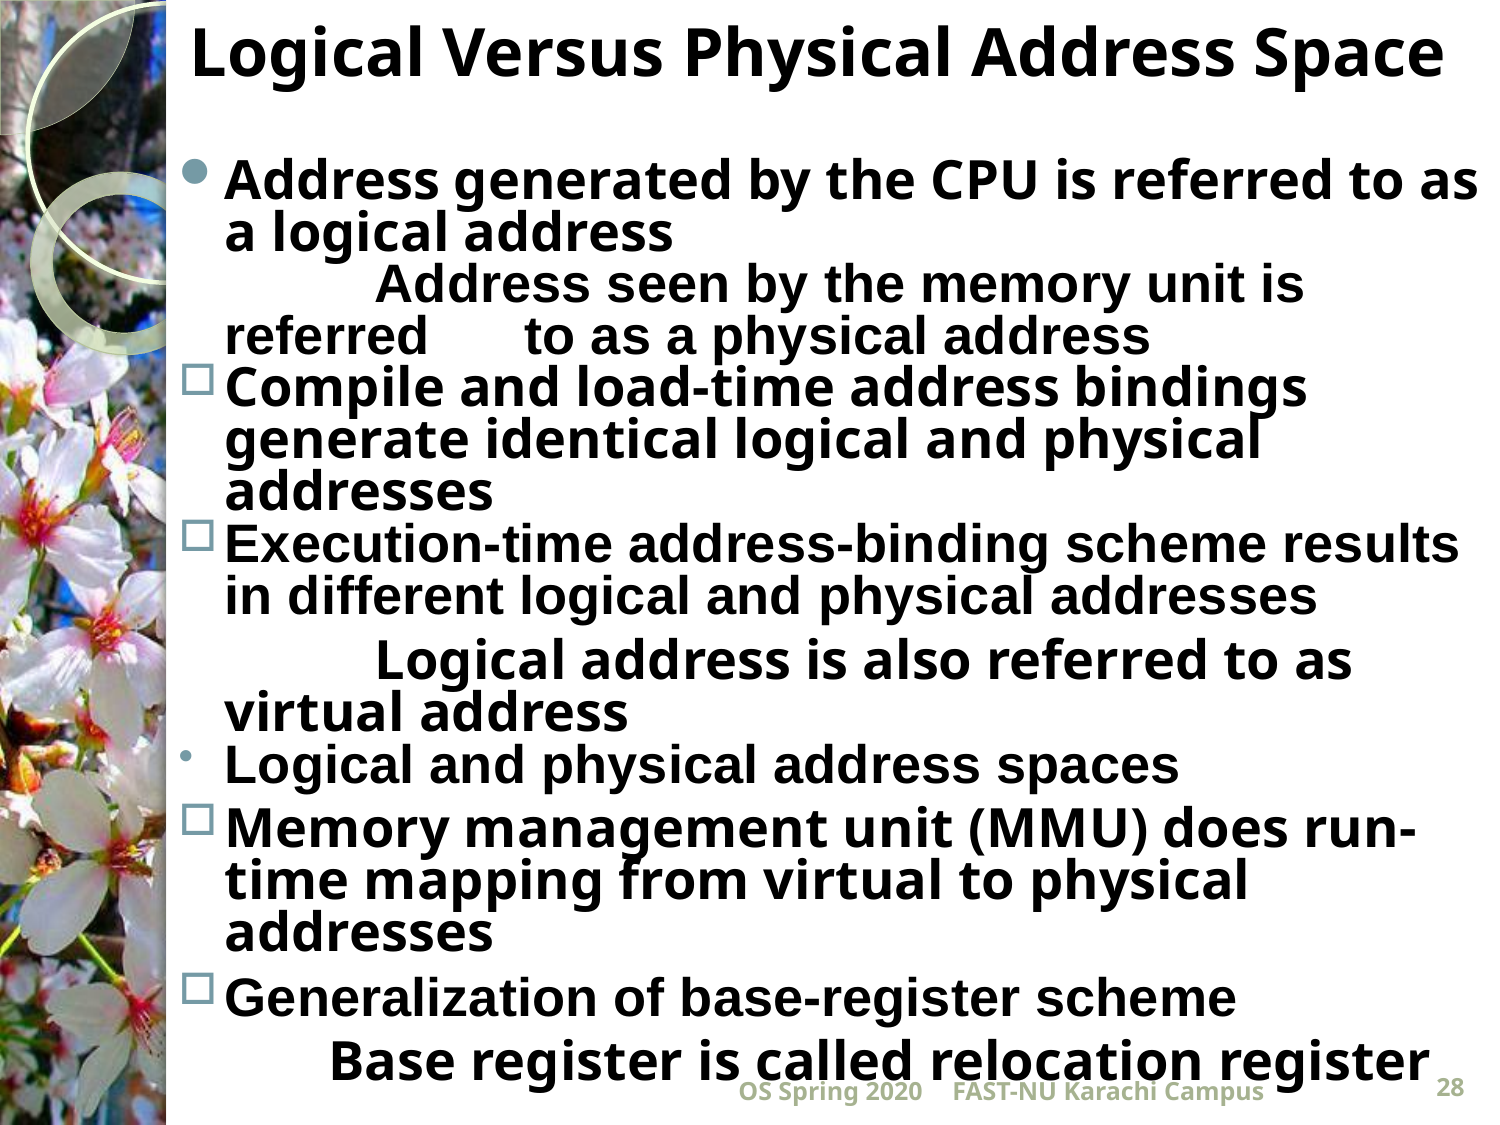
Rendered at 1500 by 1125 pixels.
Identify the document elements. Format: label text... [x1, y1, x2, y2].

footer FAST-NU Karachi Campus [937, 1034, 1413, 1113]
picture [62, 195, 149, 279]
title Logical Versus Physical Address Space [174, 0, 1500, 100]
list Address generated by the CPU is referred to as a logical address Address seen by the memory unit is referred to as a physical address Compile and load-time address bindings generate identical logical and physical addresses Execution-time address-binding scheme results in different logical and physical addresses Logical address is also referred to as virtual address Logical and physical address spaces Memory management unit (MMU) does run-time mapping from virtual to physical addresses Generalization of base-register scheme Base register is called relocation register [149, 149, 1500, 1035]
picture [136, 0, 166, 4]
picture [53, 241, 149, 332]
picture [0, 134, 166, 1125]
slide_number 28 [1413, 1034, 1488, 1113]
slide_number OS Spring 2020 [587, 1034, 937, 1113]
picture [32, 13, 160, 207]
